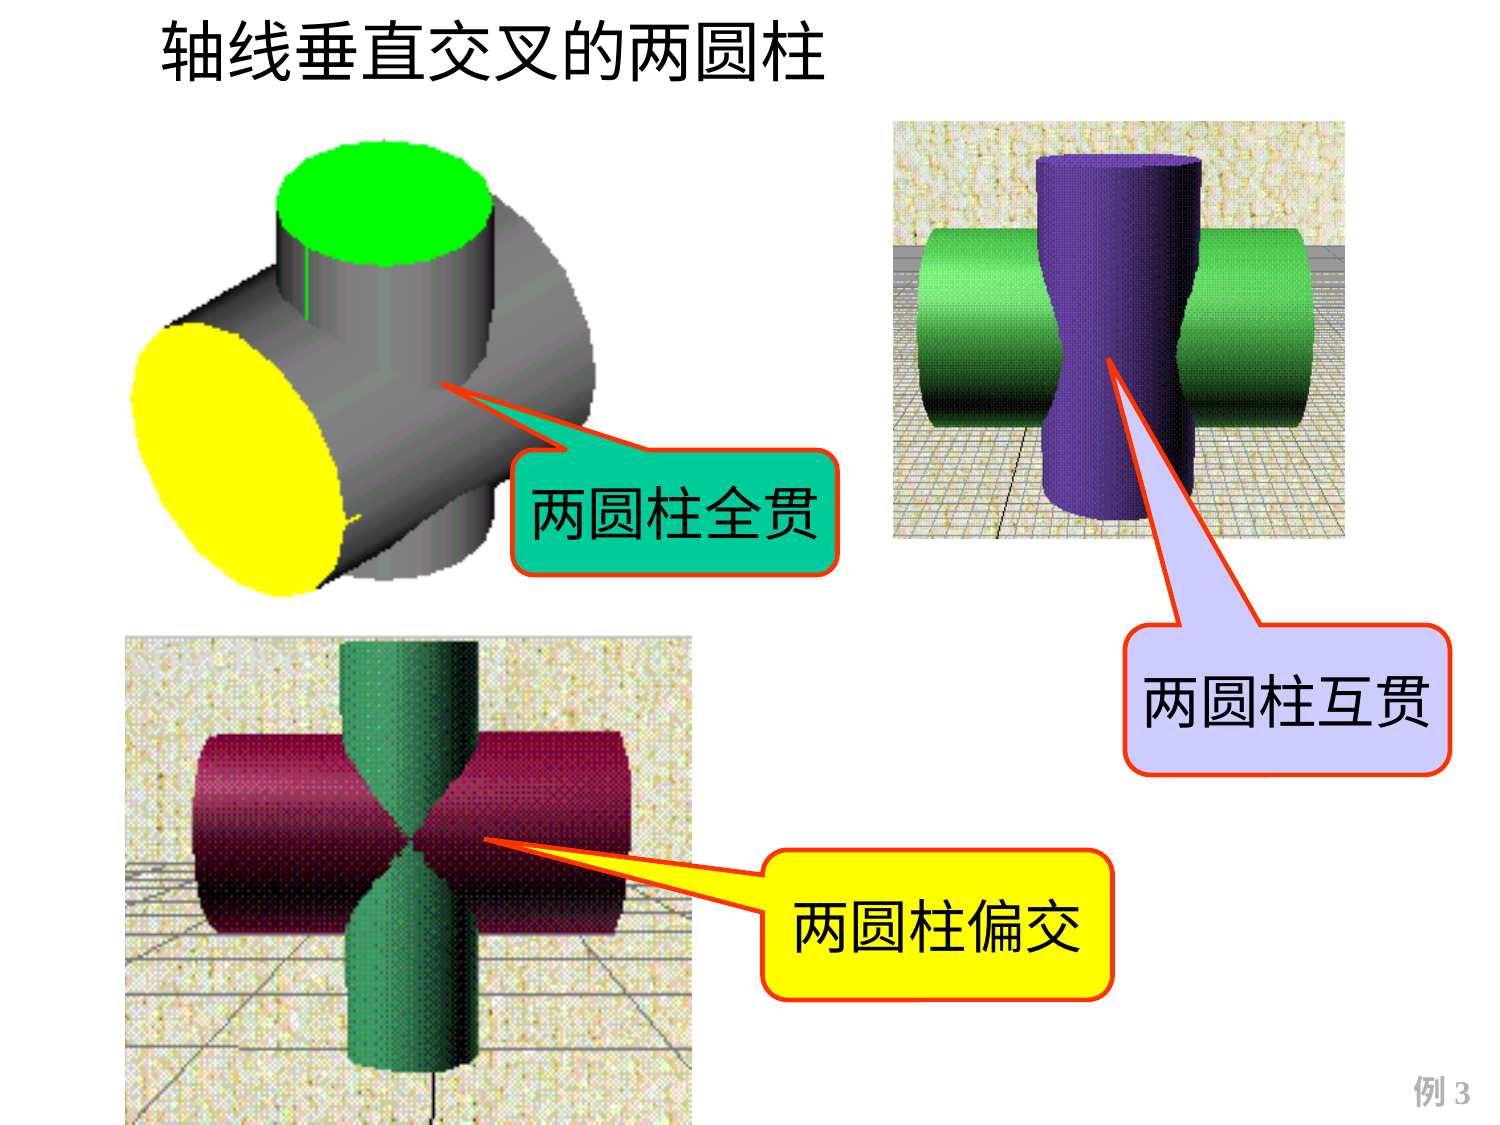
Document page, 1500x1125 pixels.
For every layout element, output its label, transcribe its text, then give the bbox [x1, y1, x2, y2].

text_box 例3 [1398, 1063, 1486, 1119]
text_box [892, 121, 1345, 539]
text_box 两圆柱偏交 [696, 849, 1113, 1000]
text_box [124, 634, 692, 1125]
text_box 两圆柱全贯 [651, 450, 838, 576]
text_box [112, 124, 647, 676]
text_box 两圆柱互贯 [1125, 546, 1450, 775]
title 轴线垂直交叉的两圆柱 [0, 0, 988, 101]
